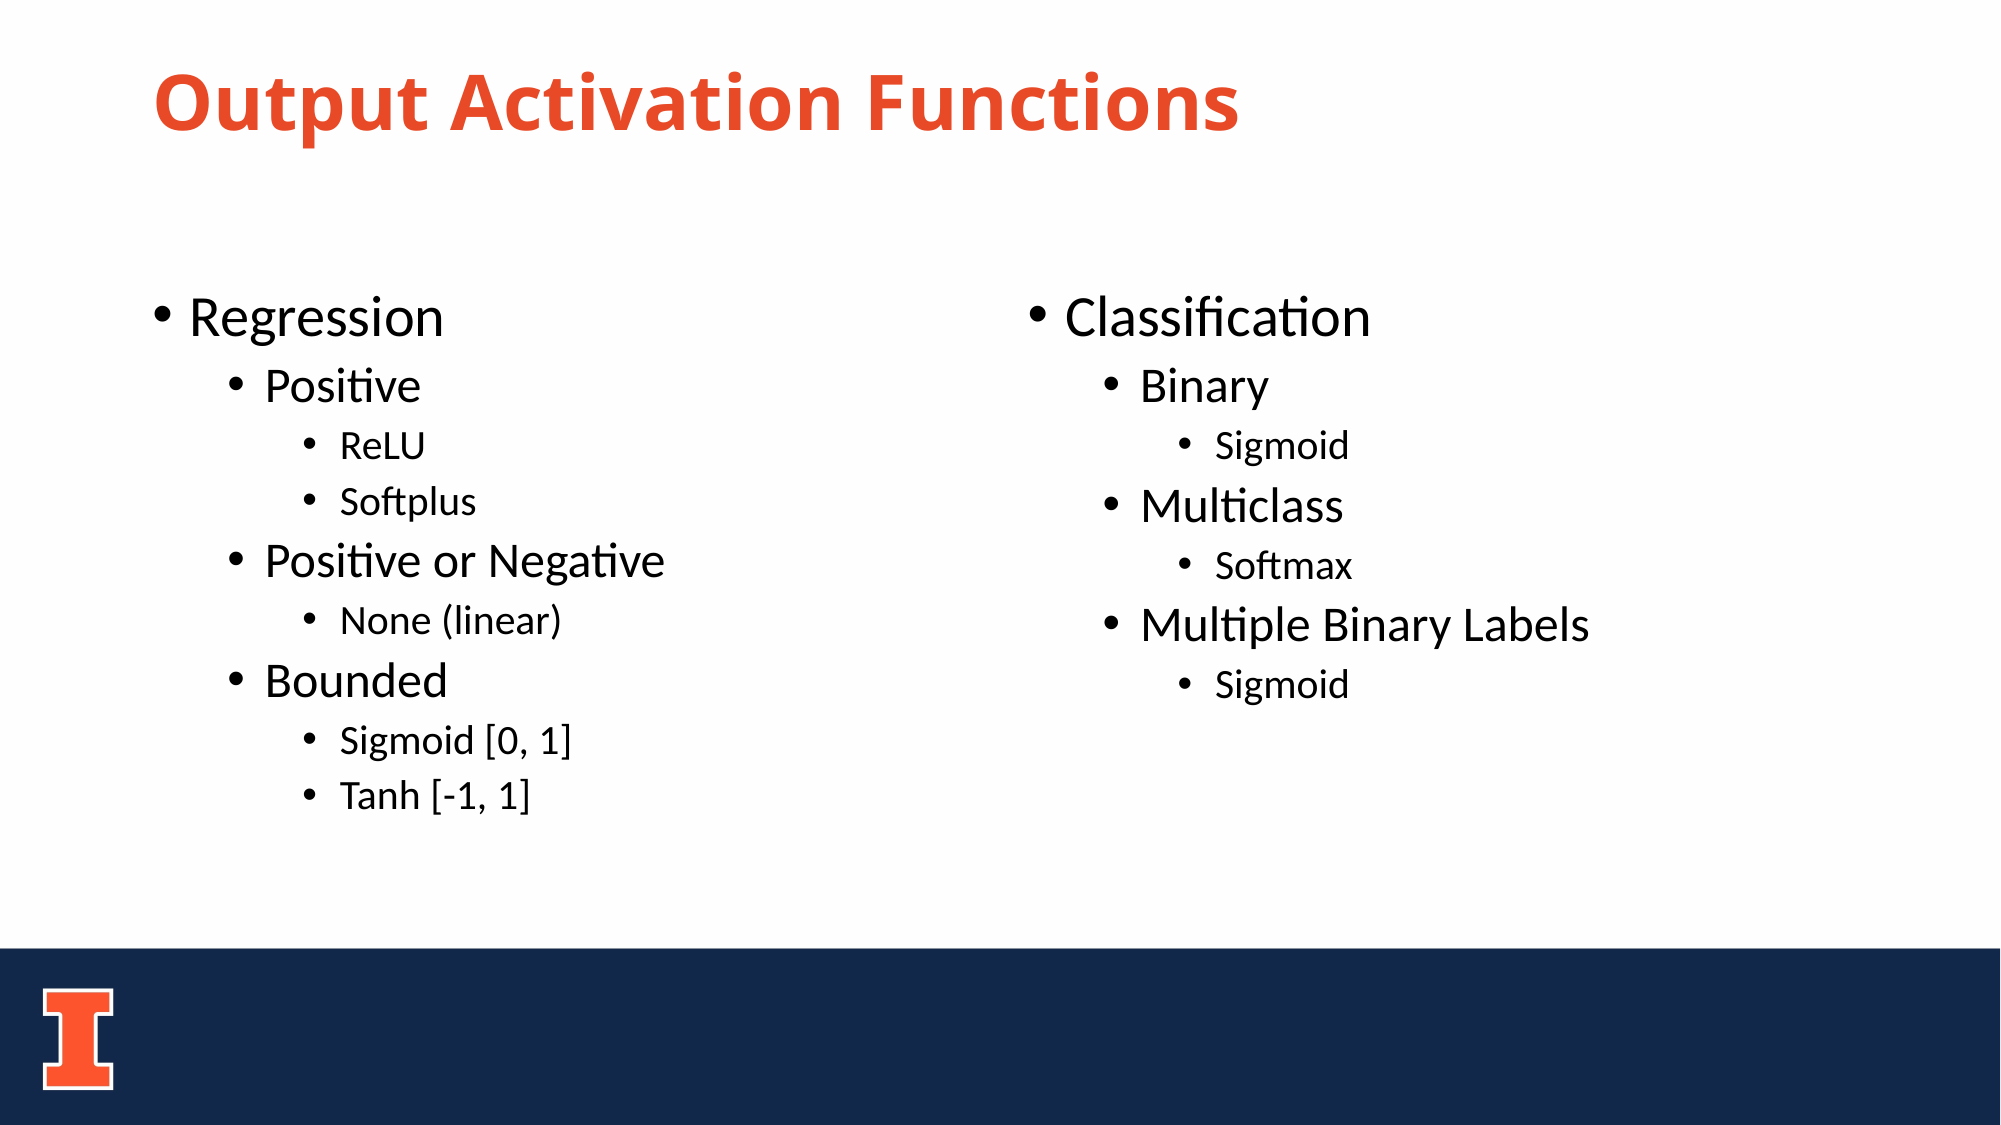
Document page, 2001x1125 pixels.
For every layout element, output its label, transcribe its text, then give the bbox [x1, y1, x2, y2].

list Classification Binary Sigmoid Multiclass Softmax Multiple Binary Labels Sigmoid [1012, 187, 1863, 939]
list Regression Positive ReLU Softplus Positive or Negative None (linear) Bounded Sigmoid [0, 1] Tanh [-1, 1] [137, 187, 988, 939]
title Output Activation Functions [137, 56, 1863, 155]
picture [0, 0, 2001, 1125]
